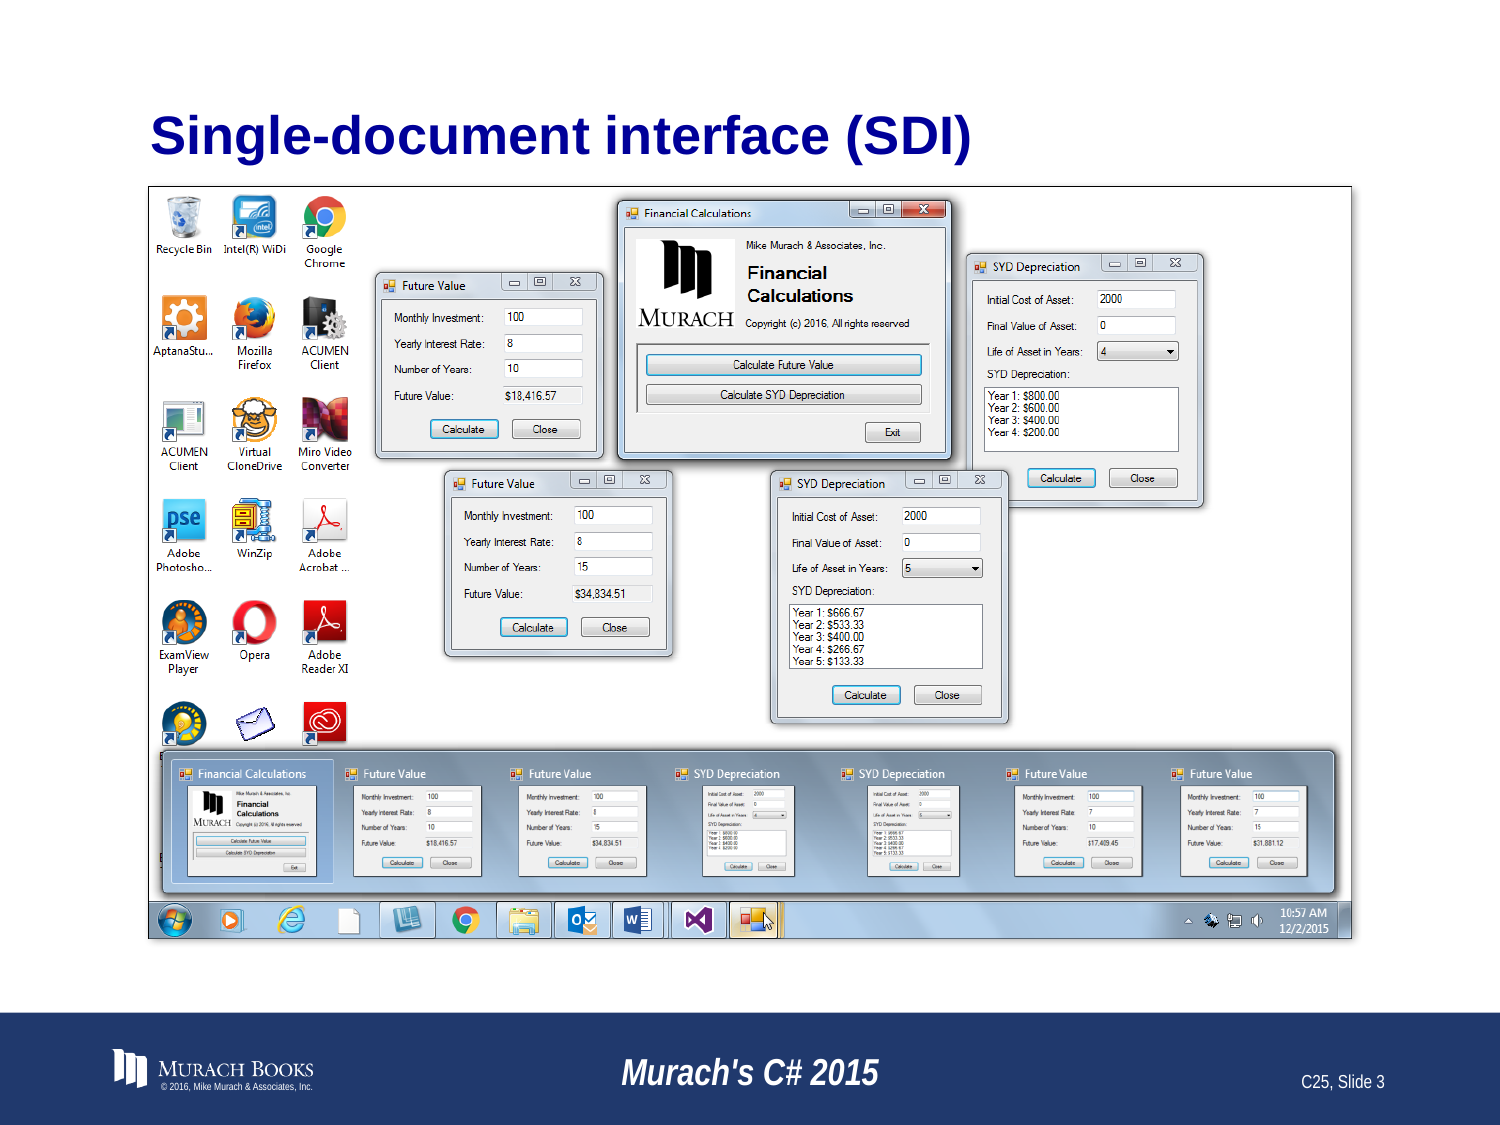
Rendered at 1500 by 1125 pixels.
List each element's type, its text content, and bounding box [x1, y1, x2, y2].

picture [148, 186, 1352, 939]
footer © 2016, Mike Murach & Associates, Inc. [12, 1025, 463, 1100]
title Single-document interface (SDI) [150, 99, 1350, 166]
slide_number Murach's C# 2015 [463, 1025, 1050, 1100]
slide_number C25, Slide 3 [1087, 1025, 1400, 1100]
